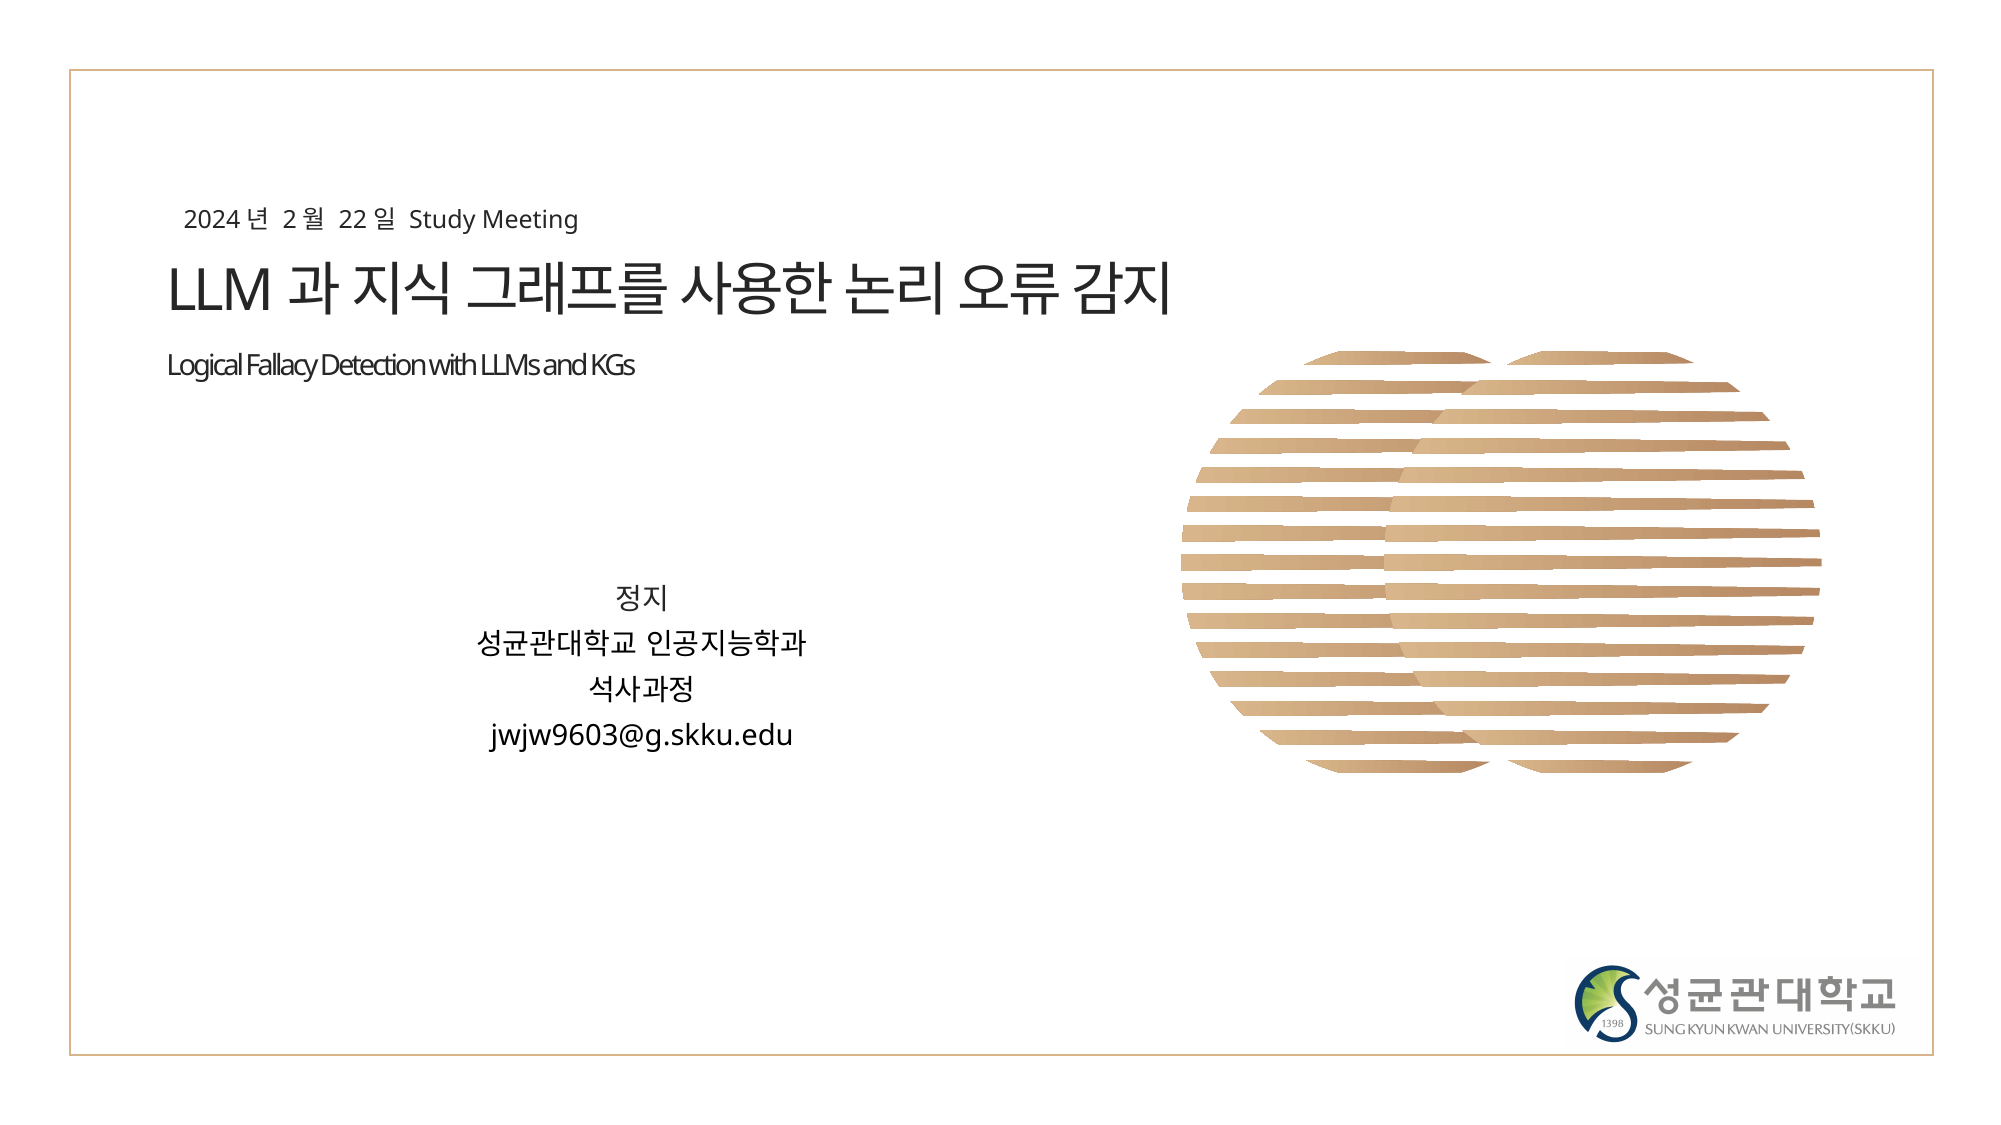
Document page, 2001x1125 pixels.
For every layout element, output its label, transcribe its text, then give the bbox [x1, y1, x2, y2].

text_box Logical Fallacy Detection with LLMs and KGs [151, 338, 1453, 389]
picture [1564, 957, 1923, 1053]
text_box 2024년 2월 22일 Study Meeting [168, 187, 837, 241]
text_box LLM과 지식 그래프를 사용한 논리 오류 감지 [151, 245, 1738, 330]
